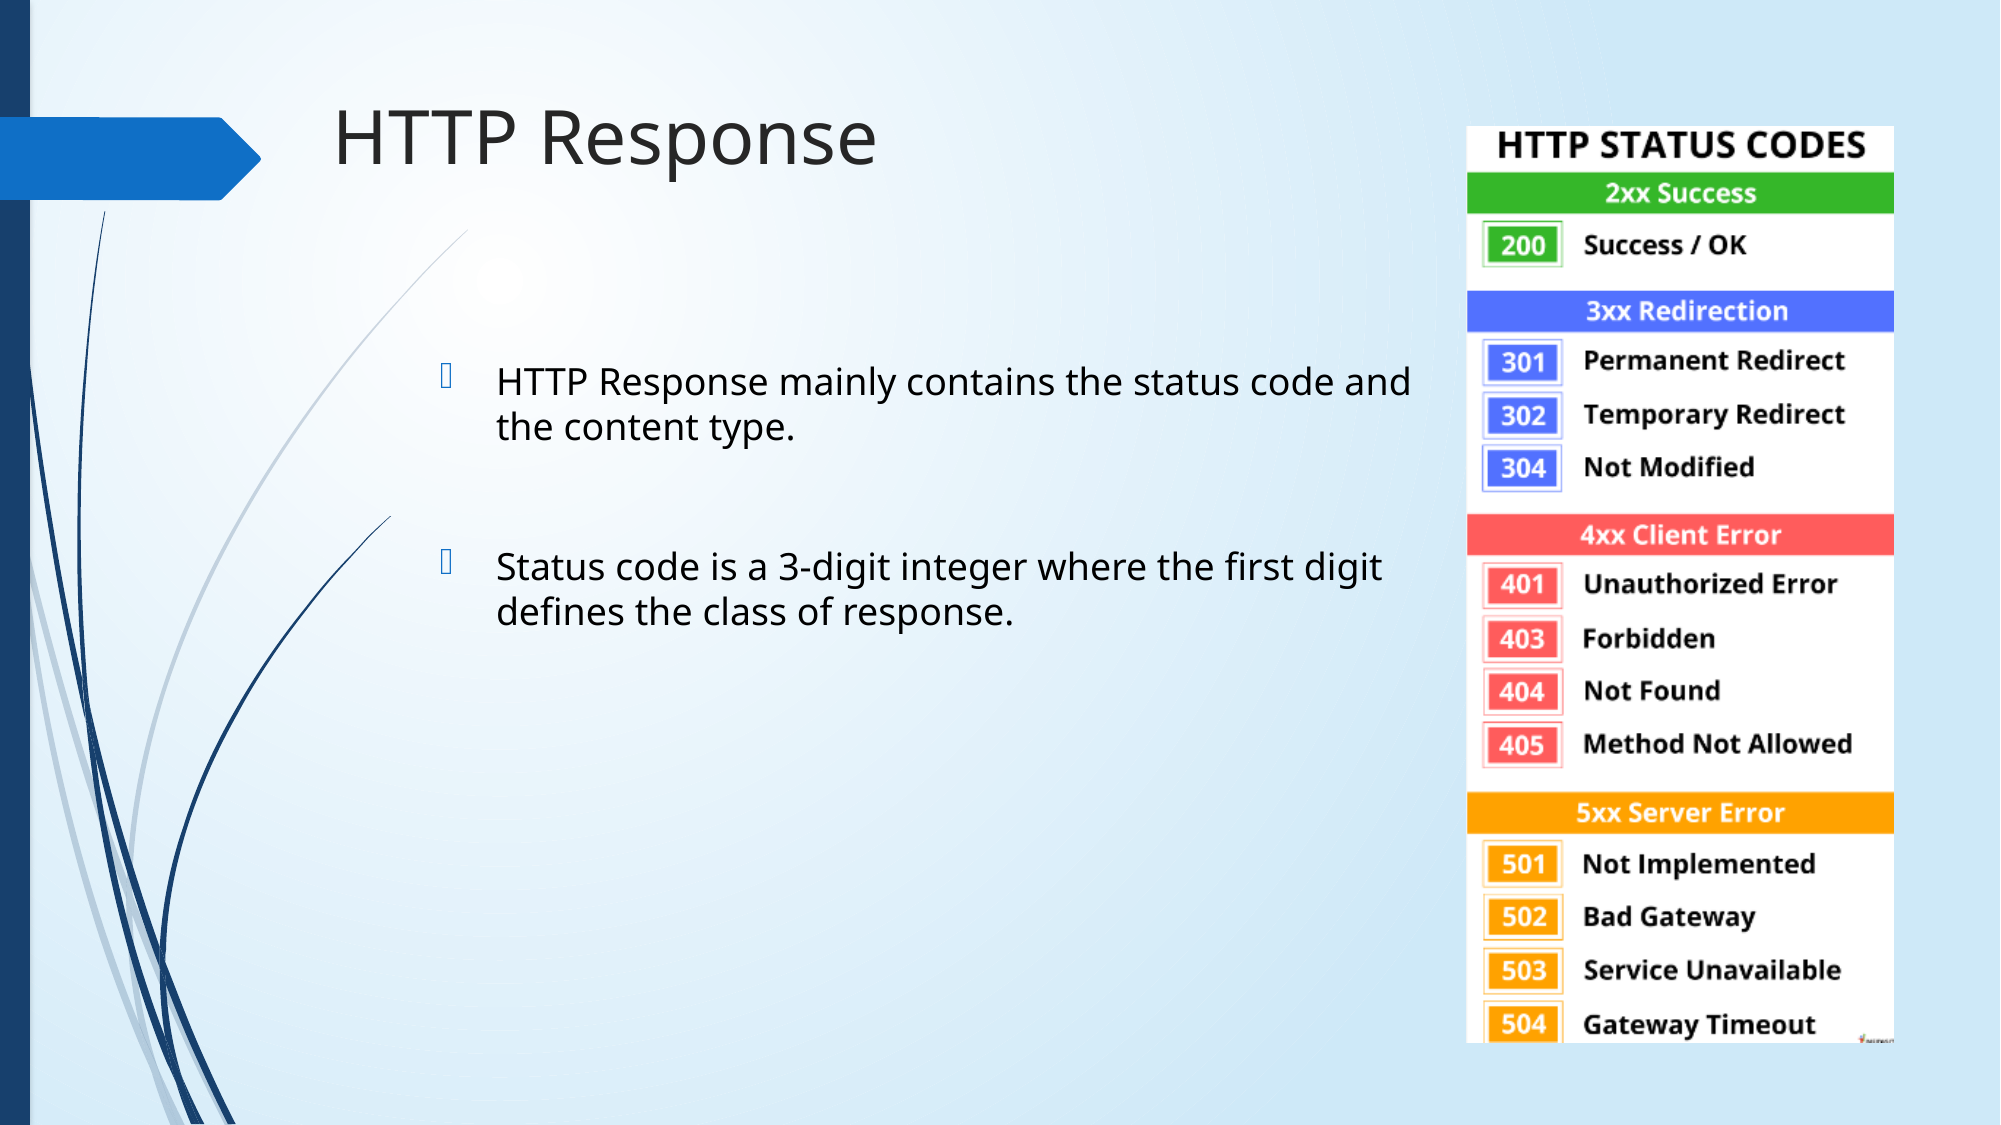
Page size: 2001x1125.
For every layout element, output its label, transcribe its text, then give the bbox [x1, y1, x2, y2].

picture [1465, 125, 1894, 1043]
list HTTP Response mainly contains the status code and the content type. Status code is a 3-digit integer where the first digit defines the class of response. [424, 350, 1437, 970]
title HTTP Response [317, 82, 1780, 293]
